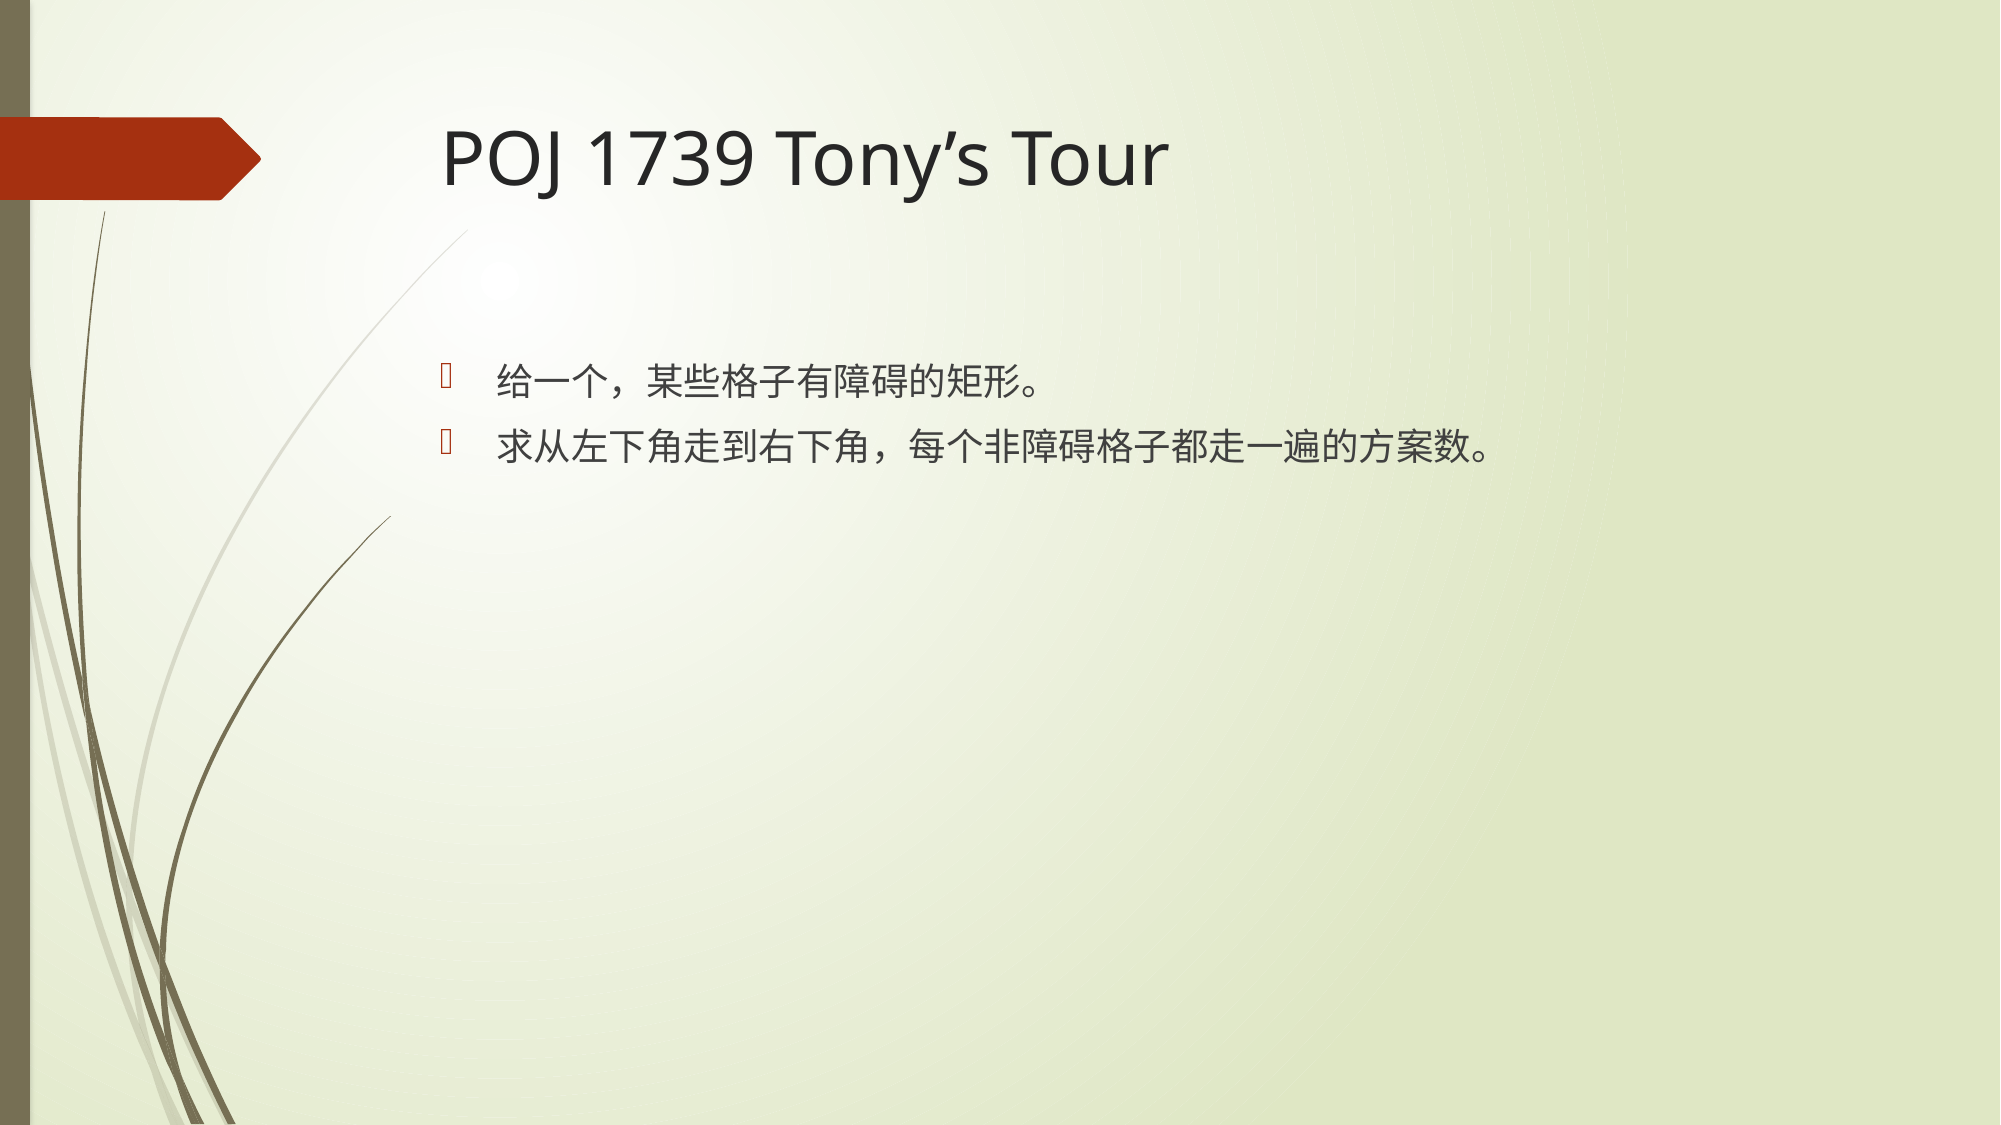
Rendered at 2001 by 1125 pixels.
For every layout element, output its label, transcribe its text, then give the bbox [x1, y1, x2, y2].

title POJ 1739 Tony’s Tour [425, 102, 1888, 313]
